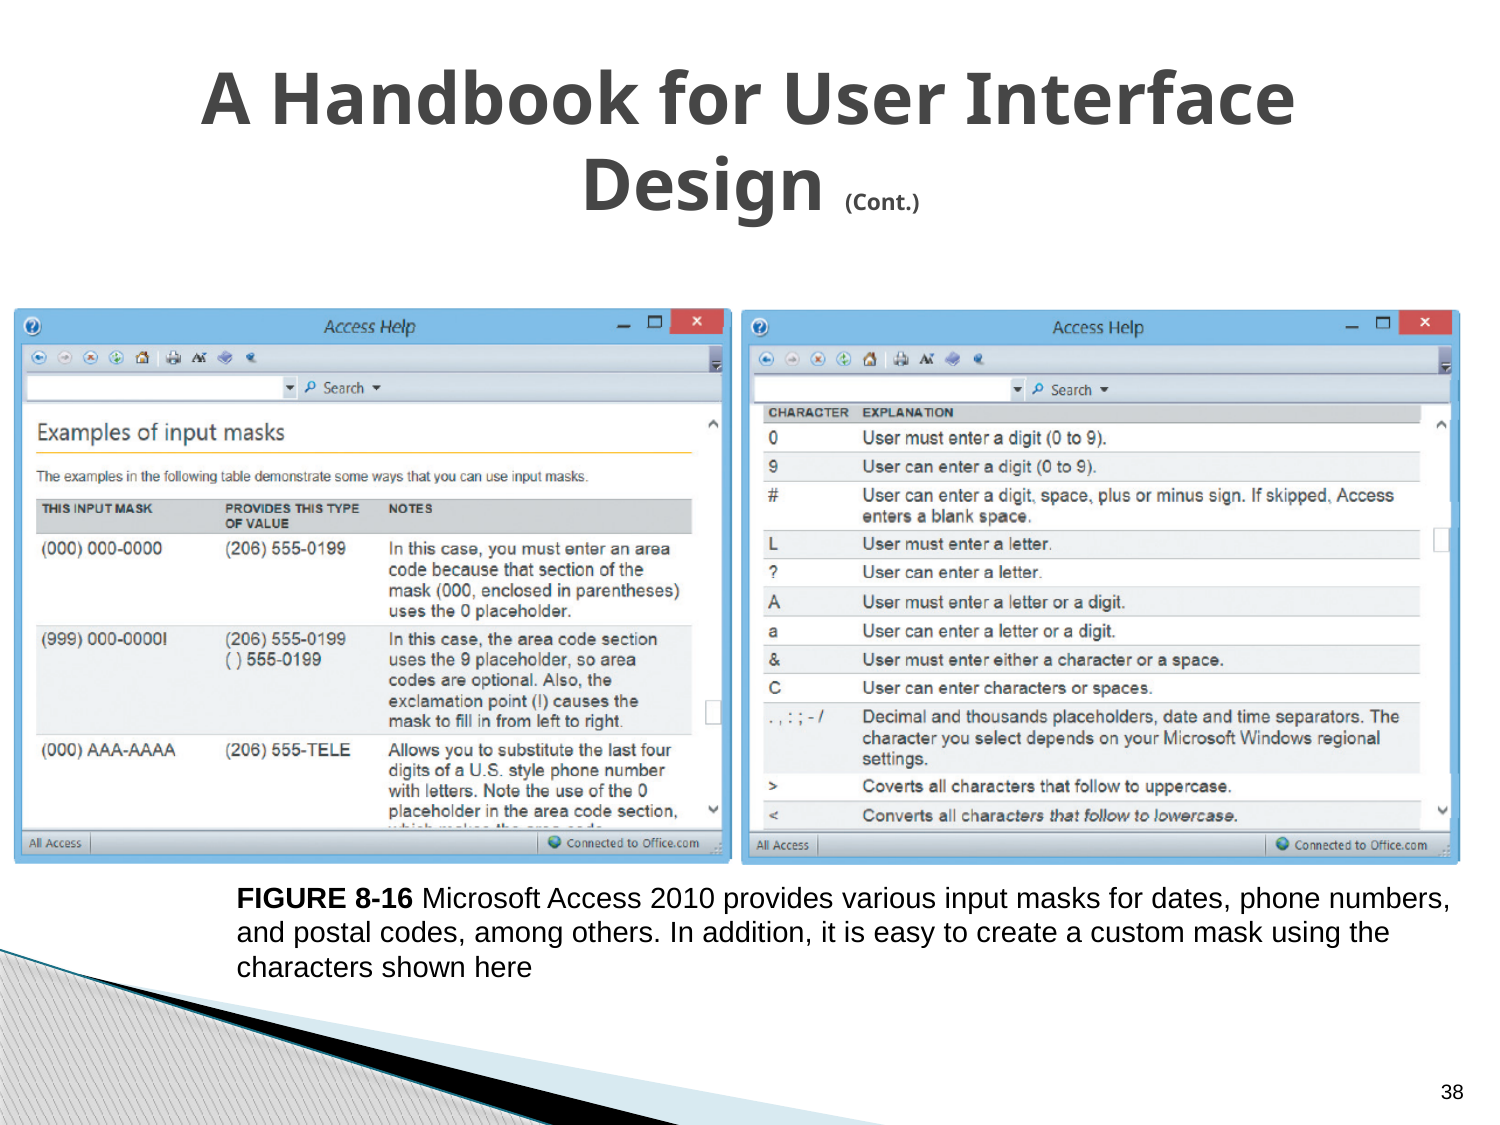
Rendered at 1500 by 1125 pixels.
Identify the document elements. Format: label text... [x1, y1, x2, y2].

title A Handbook for User Interface Design (Cont.) [75, 45, 1425, 233]
text_box FIGURE 8-16 Microsoft Access 2010 provides various input masks for dates, phone numbers, and postal codes, among others. In addition, it is easy to create a custom mask using the characters shown here [221, 882, 1472, 992]
picture [6, 299, 738, 872]
slide_number 38 [1418, 1051, 1479, 1112]
picture [739, 304, 1473, 872]
